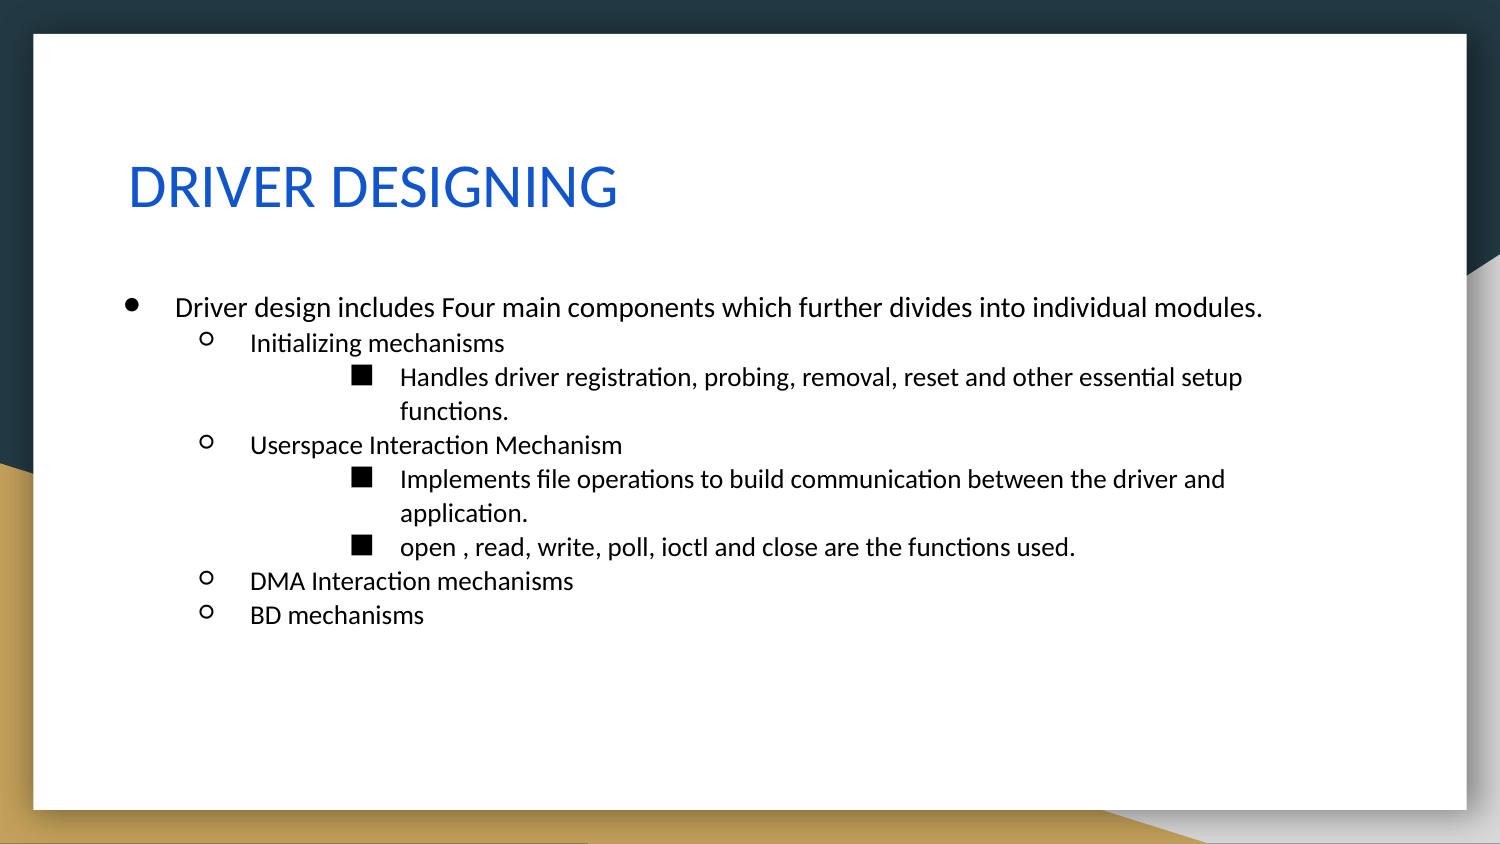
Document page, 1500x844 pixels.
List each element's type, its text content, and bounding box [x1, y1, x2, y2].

list Driver design includes Four main components which further divides into individual modules. Initializing mechanisms Handles driver registration, probing, removal, reset and other essential setup functions. Userspace Interaction Mechanism Implements file operations to build communication between the driver and application. open , read, write, poll, ioctl and close are the functions used. DMA Interaction mechanisms BD mechanisms [85, 271, 1317, 686]
title DRIVER DESIGNING [113, 145, 1345, 303]
